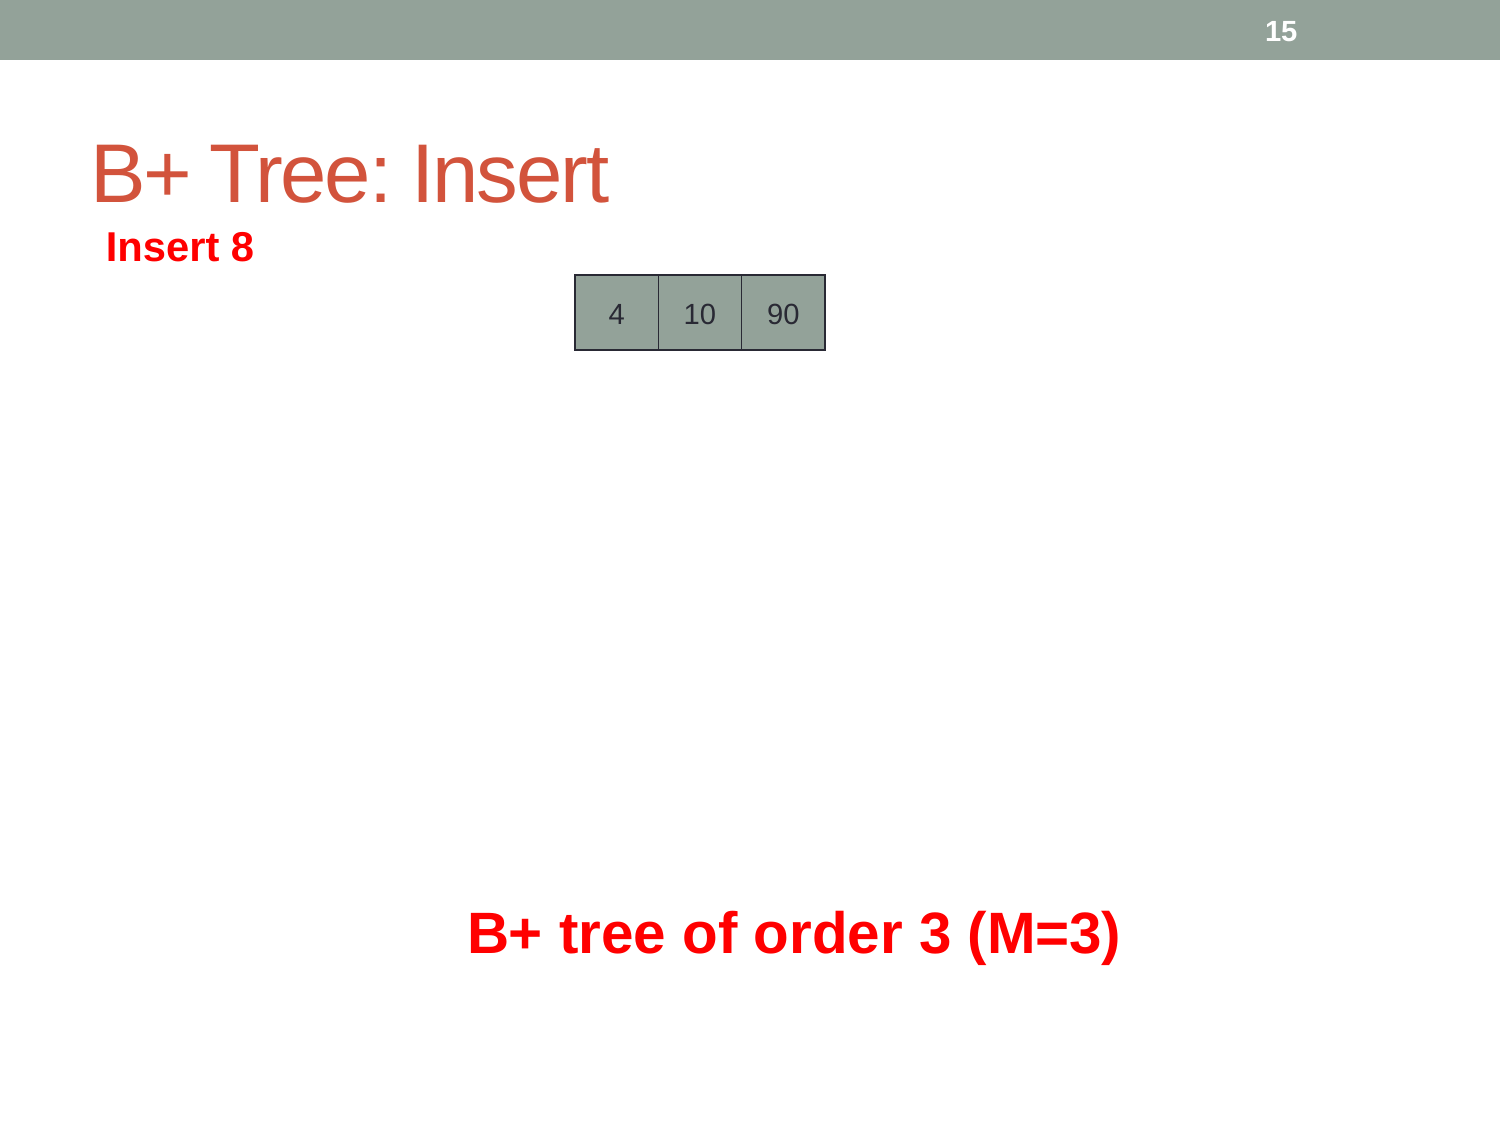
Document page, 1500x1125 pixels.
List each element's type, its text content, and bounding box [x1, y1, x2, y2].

text_box Insert 8 [91, 212, 270, 278]
slide_number 15 [1250, 3, 1425, 57]
title B+ Tree: Insert [75, 87, 1425, 250]
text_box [574, 274, 826, 351]
text_box B+ tree of order 3 (M=3) [452, 887, 1138, 973]
